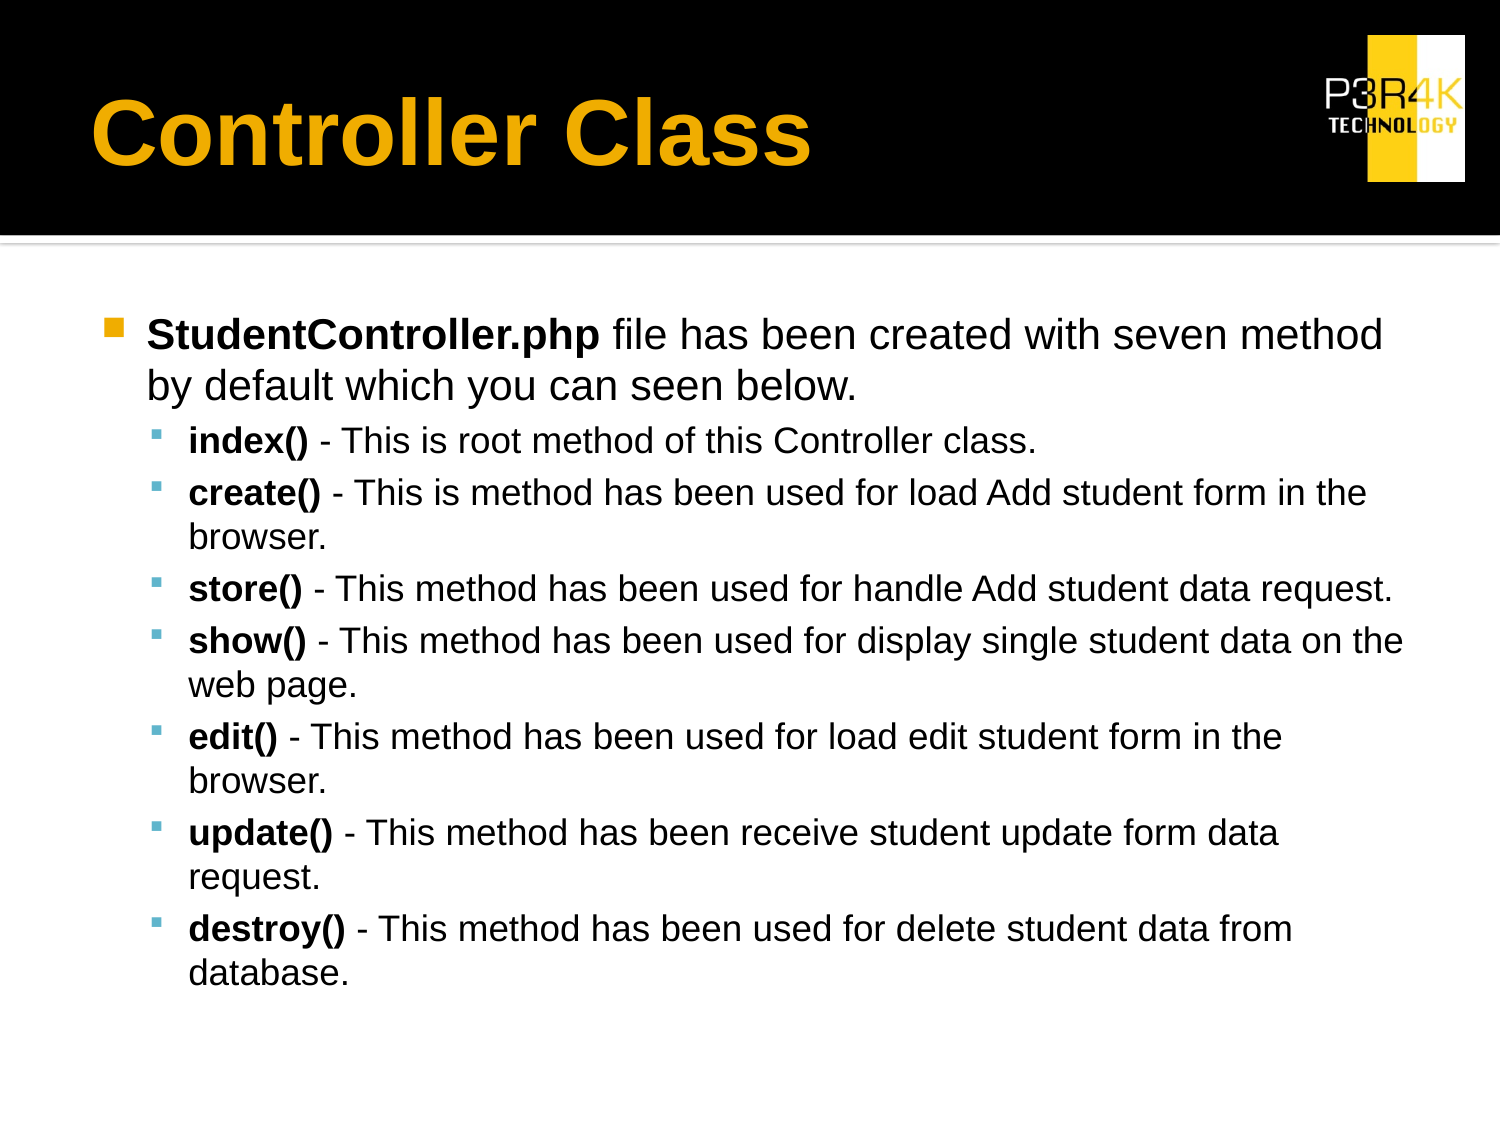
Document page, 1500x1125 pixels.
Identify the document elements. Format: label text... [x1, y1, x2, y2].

list StudentController.php file has been created with seven method by default which you can seen below. index() - This is root method of this Controller class. create() - This is method has been used for load Add student form in the browser. store() - This method has been used for handle Add student data request. show() - This method has been used for display single student data on the web page. edit() - This method has been used for load edit student form in the browser. update() - This method has been receive student update form data request. destroy() - This method has been used for delete student data from database. [75, 291, 1425, 1050]
title Controller Class [75, 25, 1425, 231]
picture [1425, 35, 1465, 182]
